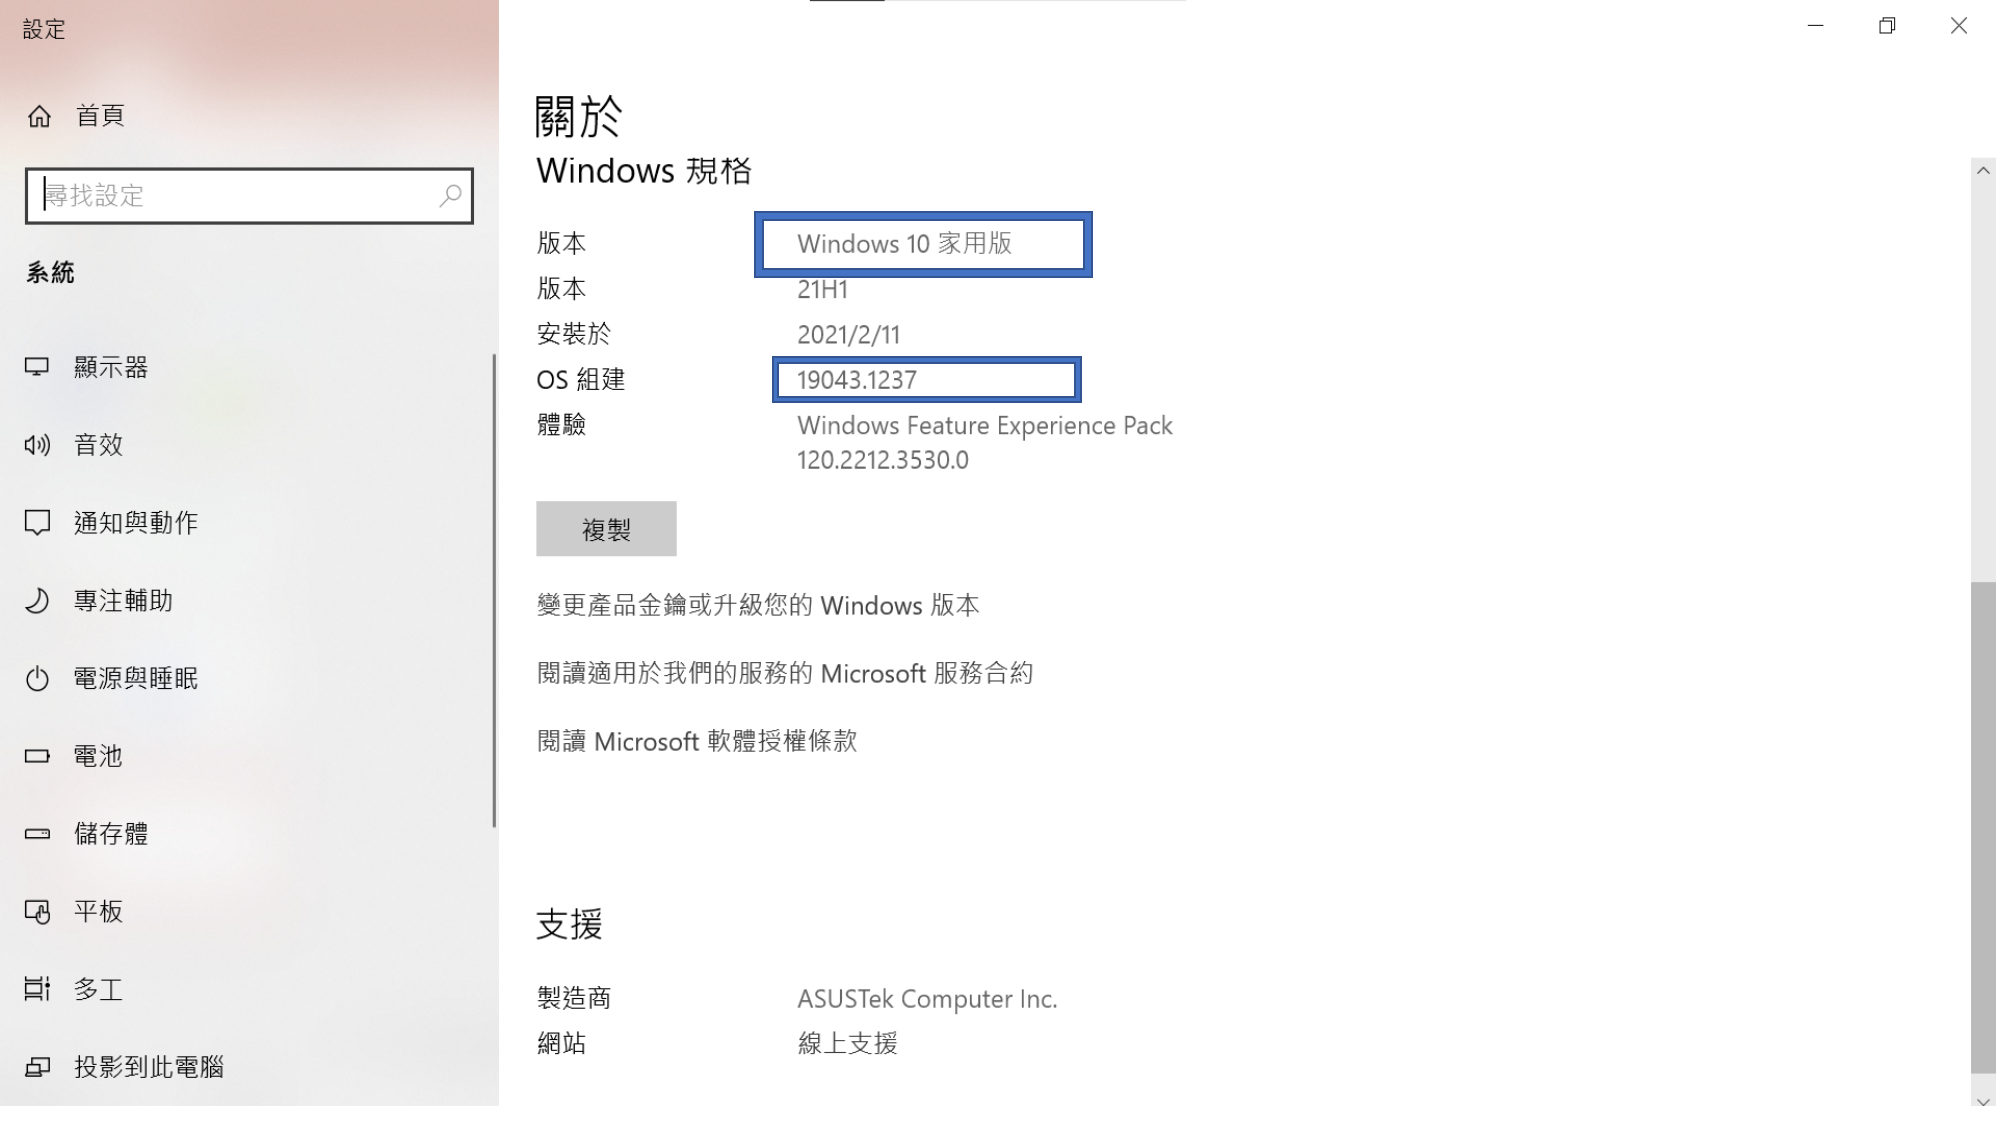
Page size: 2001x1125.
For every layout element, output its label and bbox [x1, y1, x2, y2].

list [0, 0, 1996, 1106]
